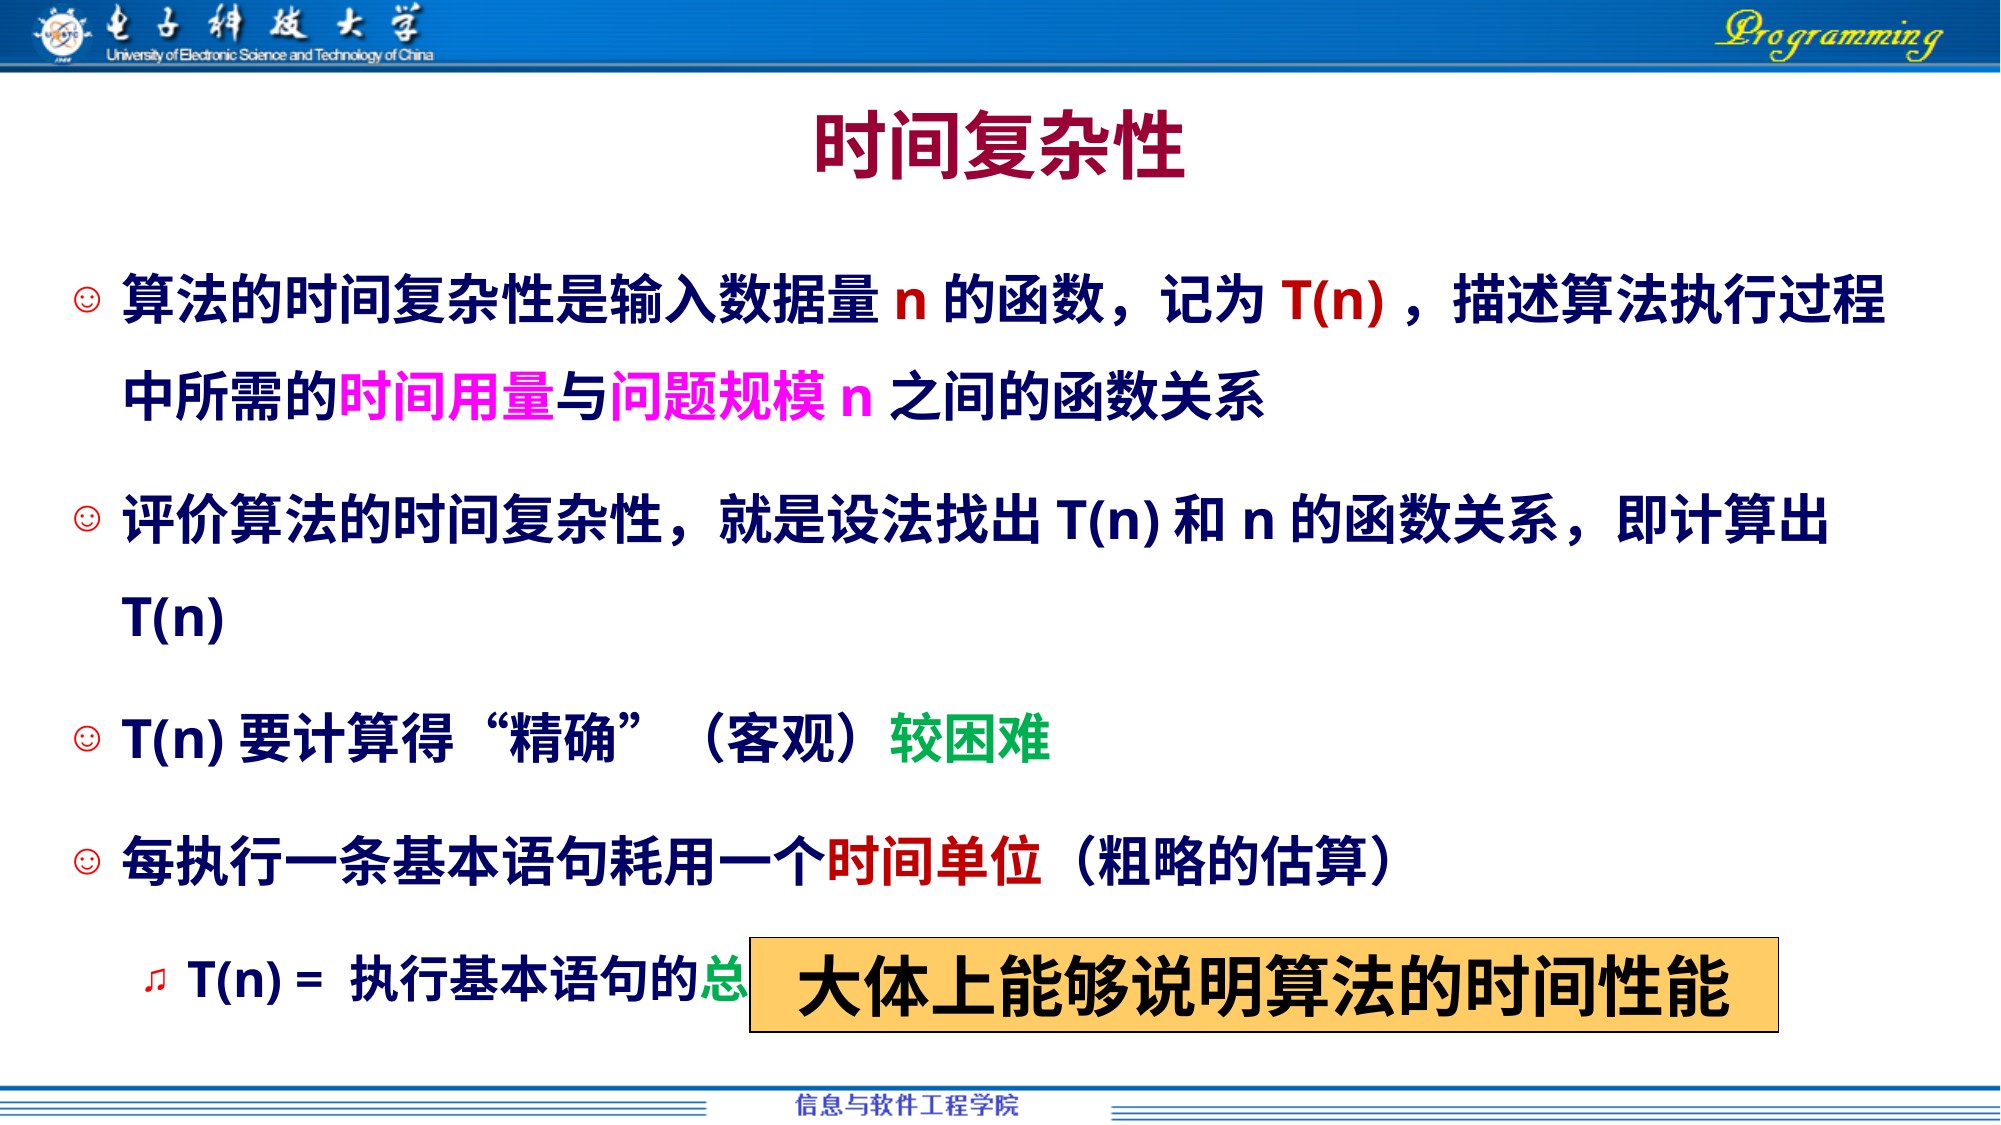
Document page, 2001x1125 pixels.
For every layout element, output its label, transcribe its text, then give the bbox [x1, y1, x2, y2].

list 算法的时间复杂性是输入数据量n的函数，记为T(n)，描述算法执行过程中所需的时间用量与问题规模n之间的函数关系 评价算法的时间复杂性，就是设法找出T(n)和n的函数关系，即计算出T(n) T(n)要计算得“精确”（客观）较困难 每执行一条基本语句耗用一个时间单位（粗略的估算） T(n) = 执行基本语句的总条（次）数 [50, 224, 1934, 1075]
title 时间复杂性 [150, 87, 1850, 200]
text_box 大体上能够说明算法的时间性能 [749, 937, 1779, 1033]
picture [0, 0, 2001, 1125]
